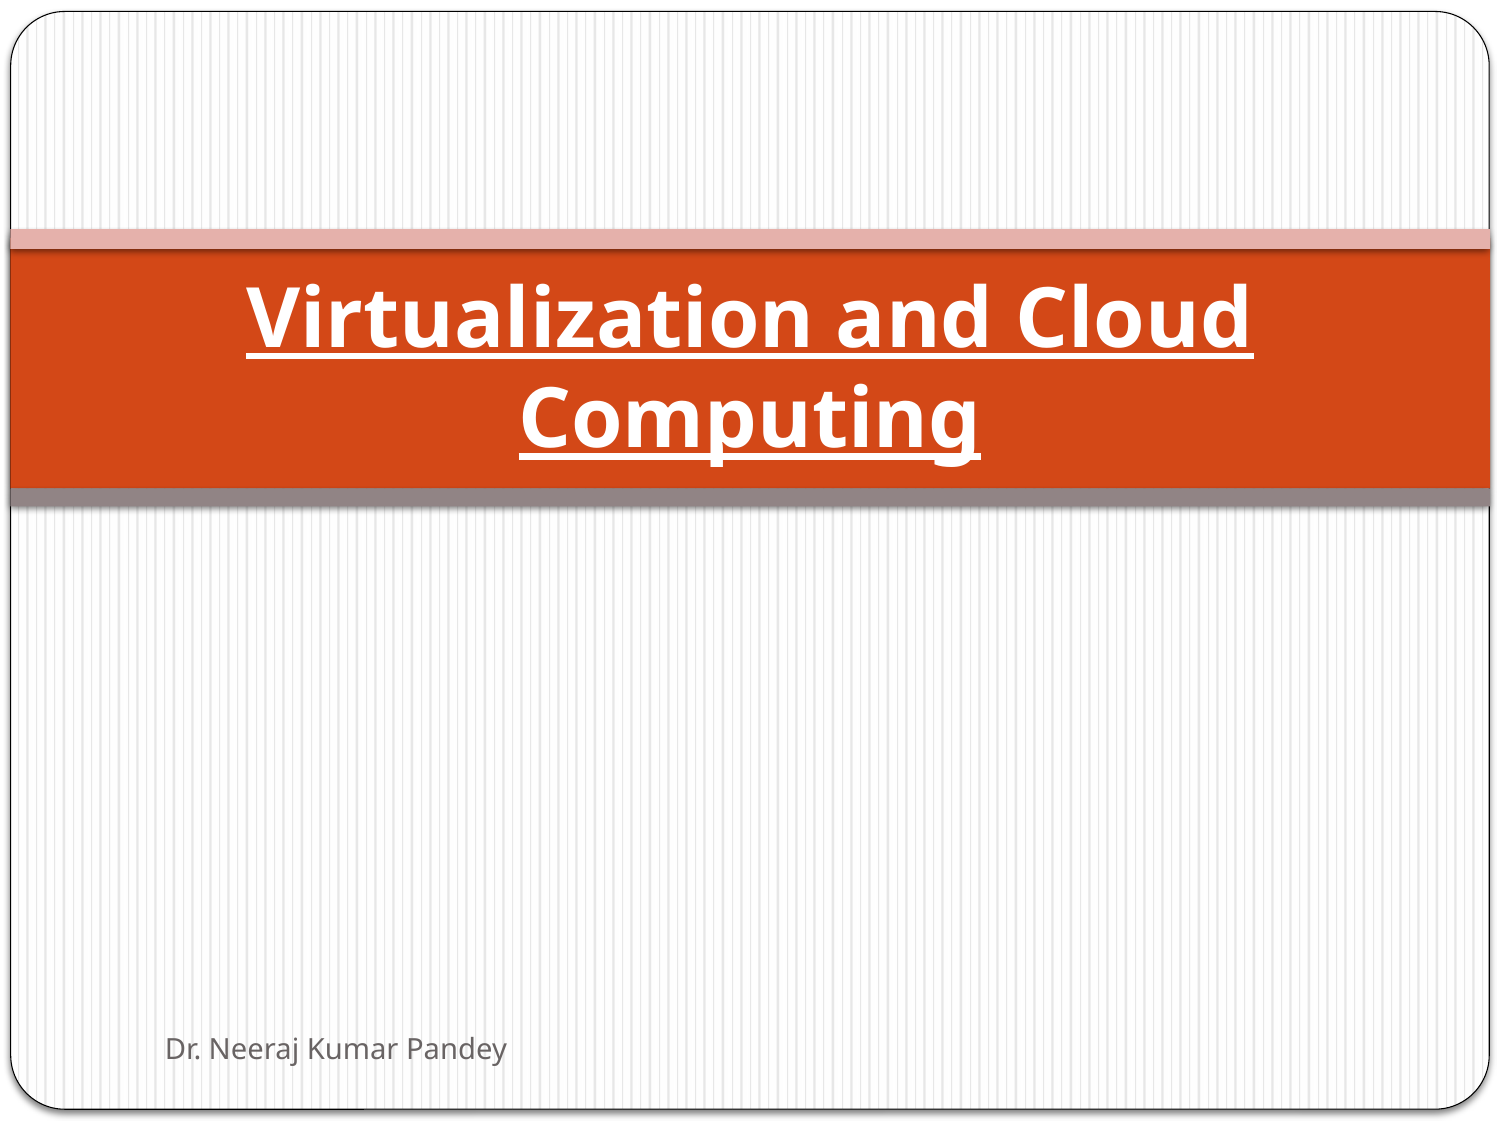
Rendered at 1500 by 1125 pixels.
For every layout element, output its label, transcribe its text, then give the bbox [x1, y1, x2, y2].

footer Dr. Neeraj Kumar Pandey [150, 1012, 800, 1088]
title Virtualization and Cloud Computing [75, 247, 1425, 489]
